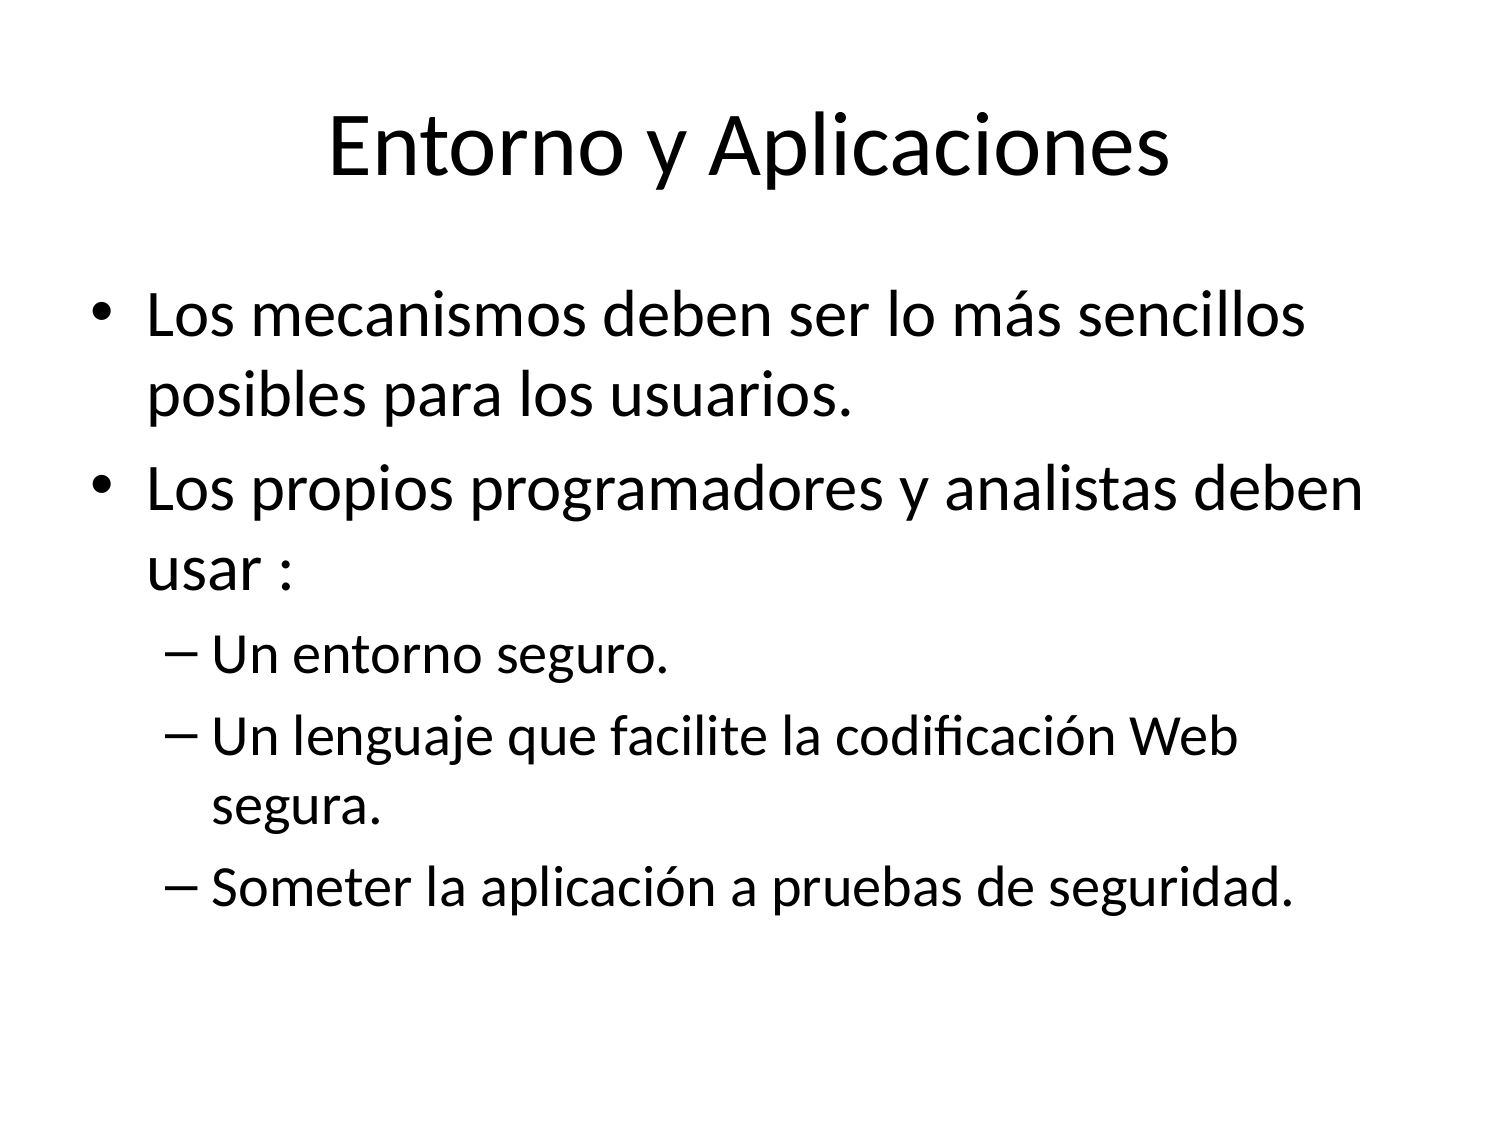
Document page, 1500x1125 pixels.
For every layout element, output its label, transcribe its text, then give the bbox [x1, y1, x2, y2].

list Los mecanismos deben ser lo más sencillos posibles para los usuarios. Los propios programadores y analistas deben usar : Un entorno seguro. Un lenguaje que facilite la codificación Web segura. Someter la aplicación a pruebas de seguridad. [75, 262, 1425, 1005]
title Entorno y Aplicaciones [75, 45, 1425, 233]
